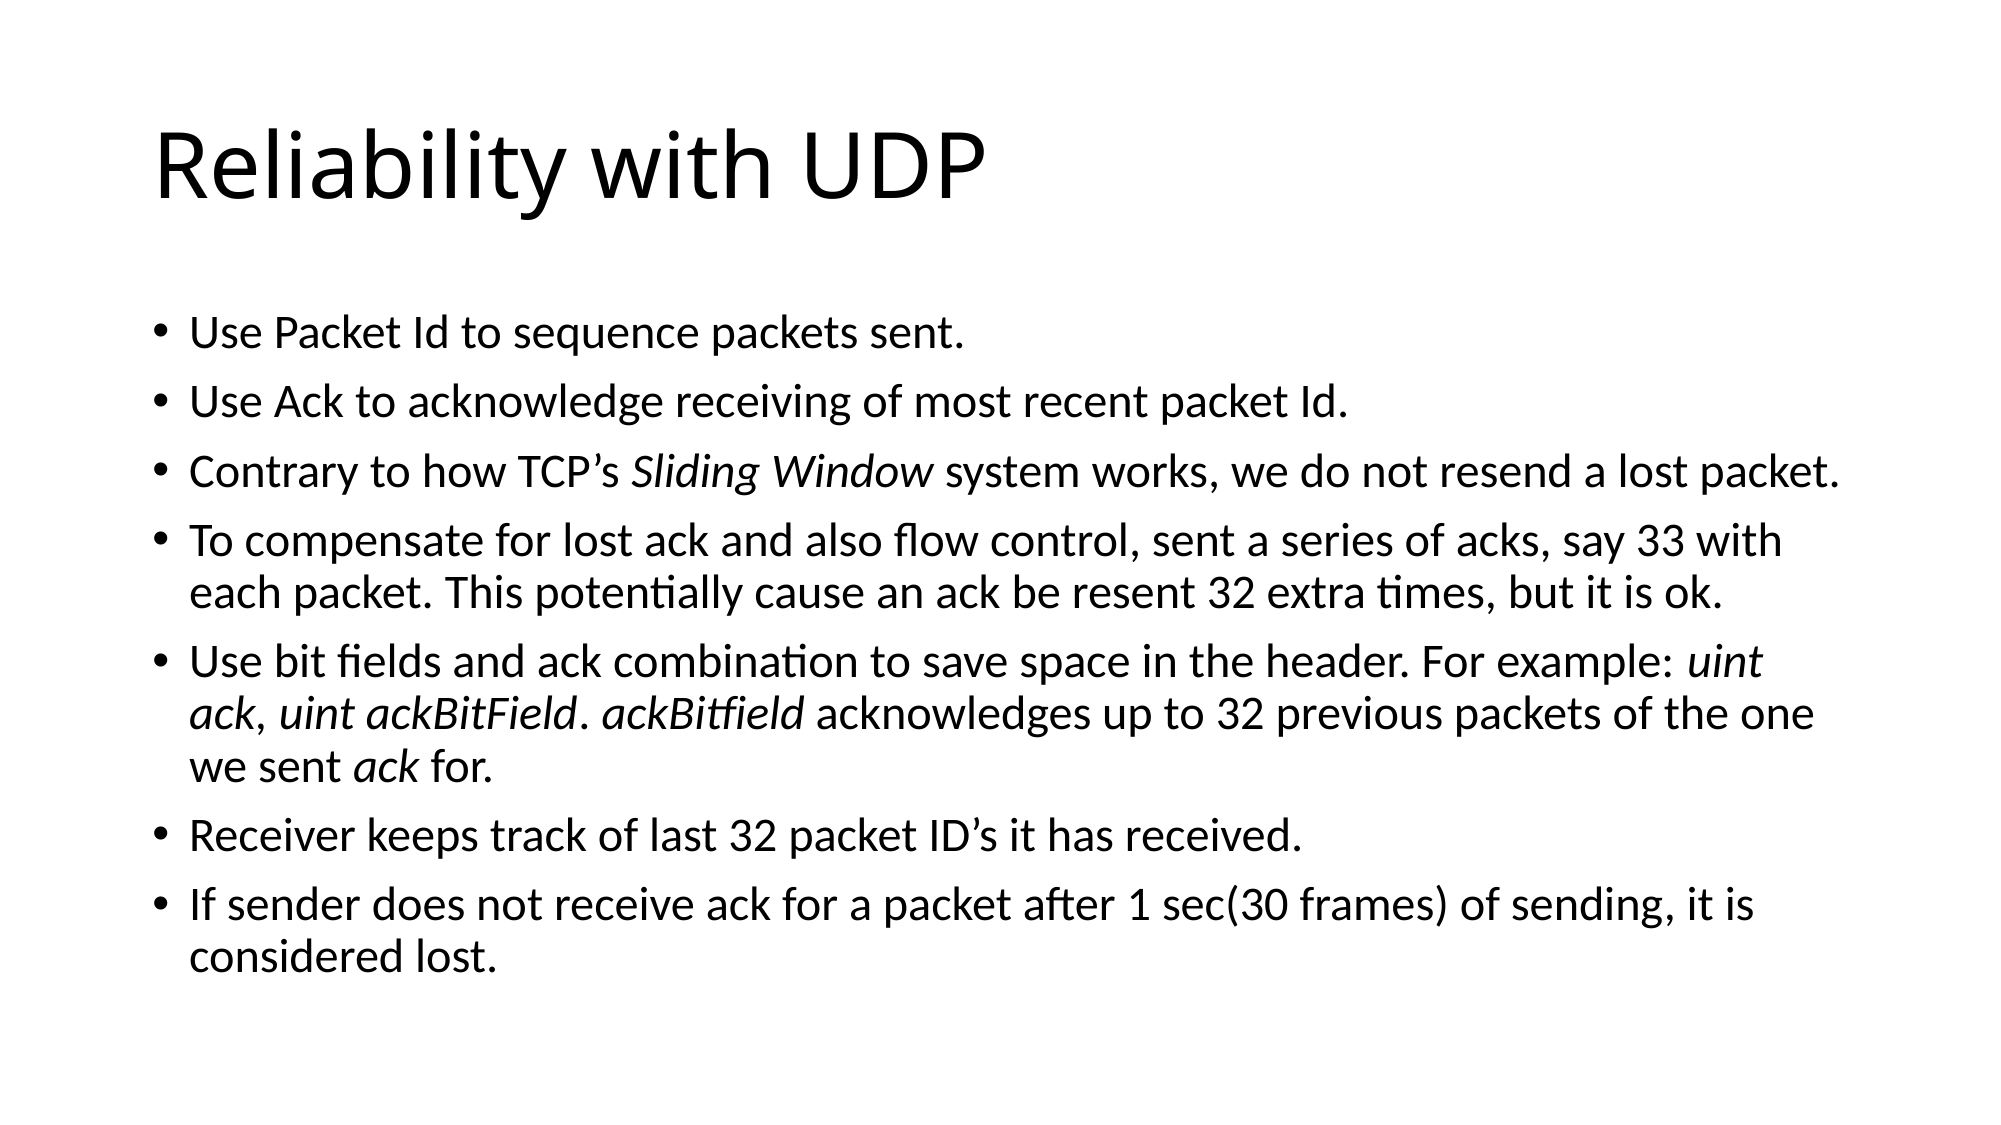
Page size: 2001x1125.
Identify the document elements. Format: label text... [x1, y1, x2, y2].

list Use Packet Id to sequence packets sent. Use Ack to acknowledge receiving of most recent packet Id. Contrary to how TCP’s Sliding Window system works, we do not resend a lost packet. To compensate for lost ack and also flow control, sent a series of acks, say 33 with each packet. This potentially cause an ack be resent 32 extra times, but it is ok. Use bit fields and ack combination to save space in the header. For example: uint ack, uint ackBitField. ackBitfield acknowledges up to 32 previous packets of the one we sent ack for. Receiver keeps track of last 32 packet ID’s it has received. If sender does not receive ack for a packet after 1 sec(30 frames) of sending, it is considered lost. [137, 299, 1863, 1014]
title Reliability with UDP [137, 59, 1863, 278]
